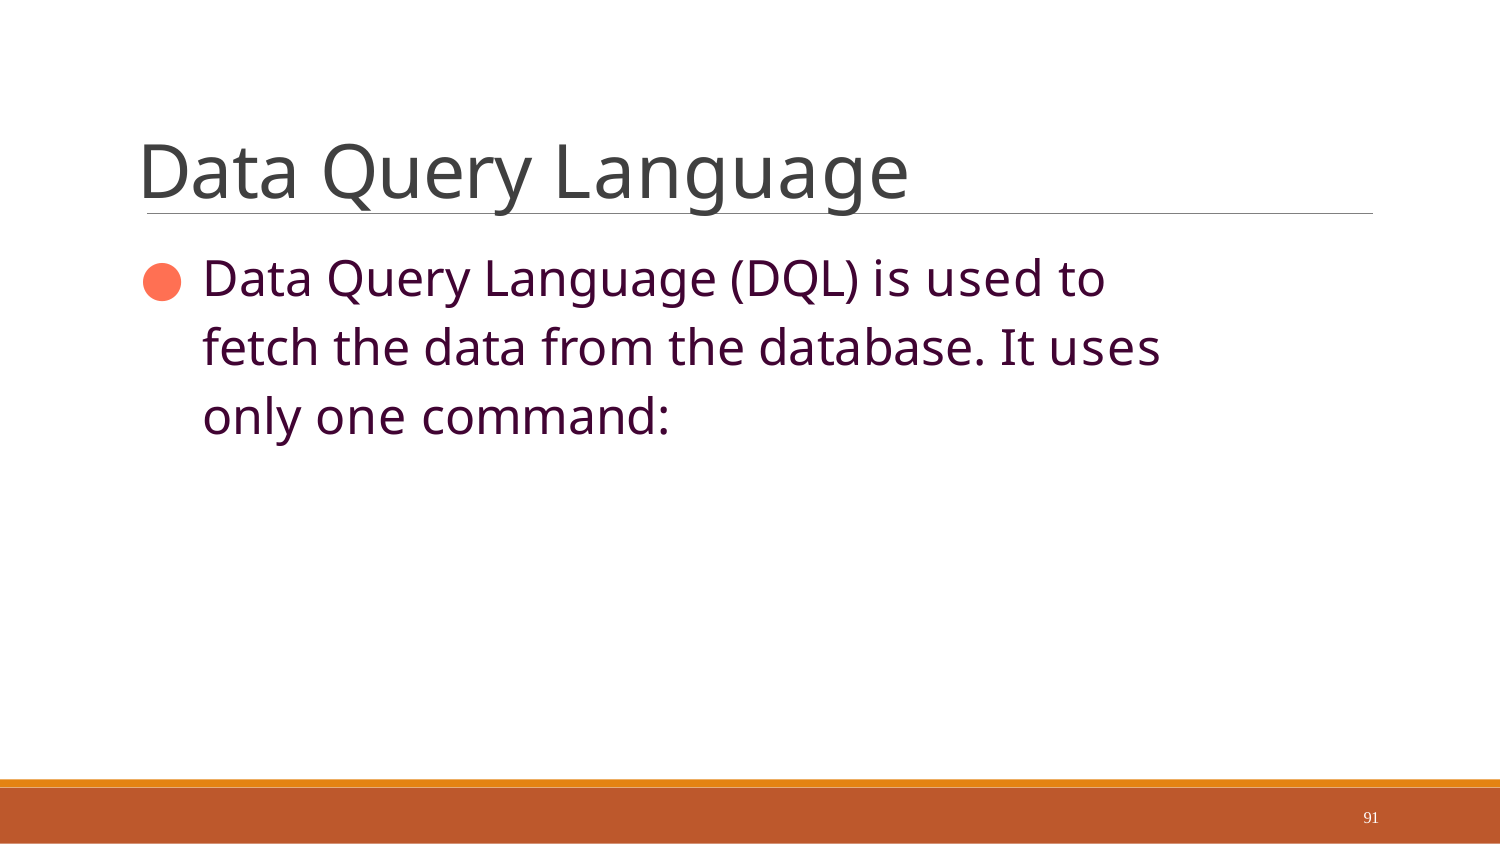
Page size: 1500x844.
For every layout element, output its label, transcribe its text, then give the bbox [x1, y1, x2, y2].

text_box Data Query Language (DQL) is used to fetch the data from the database. It uses only one command: [138, 235, 1213, 445]
title Data Query Language [135, 0, 1373, 214]
slide_number 91 [1218, 572, 1380, 844]
